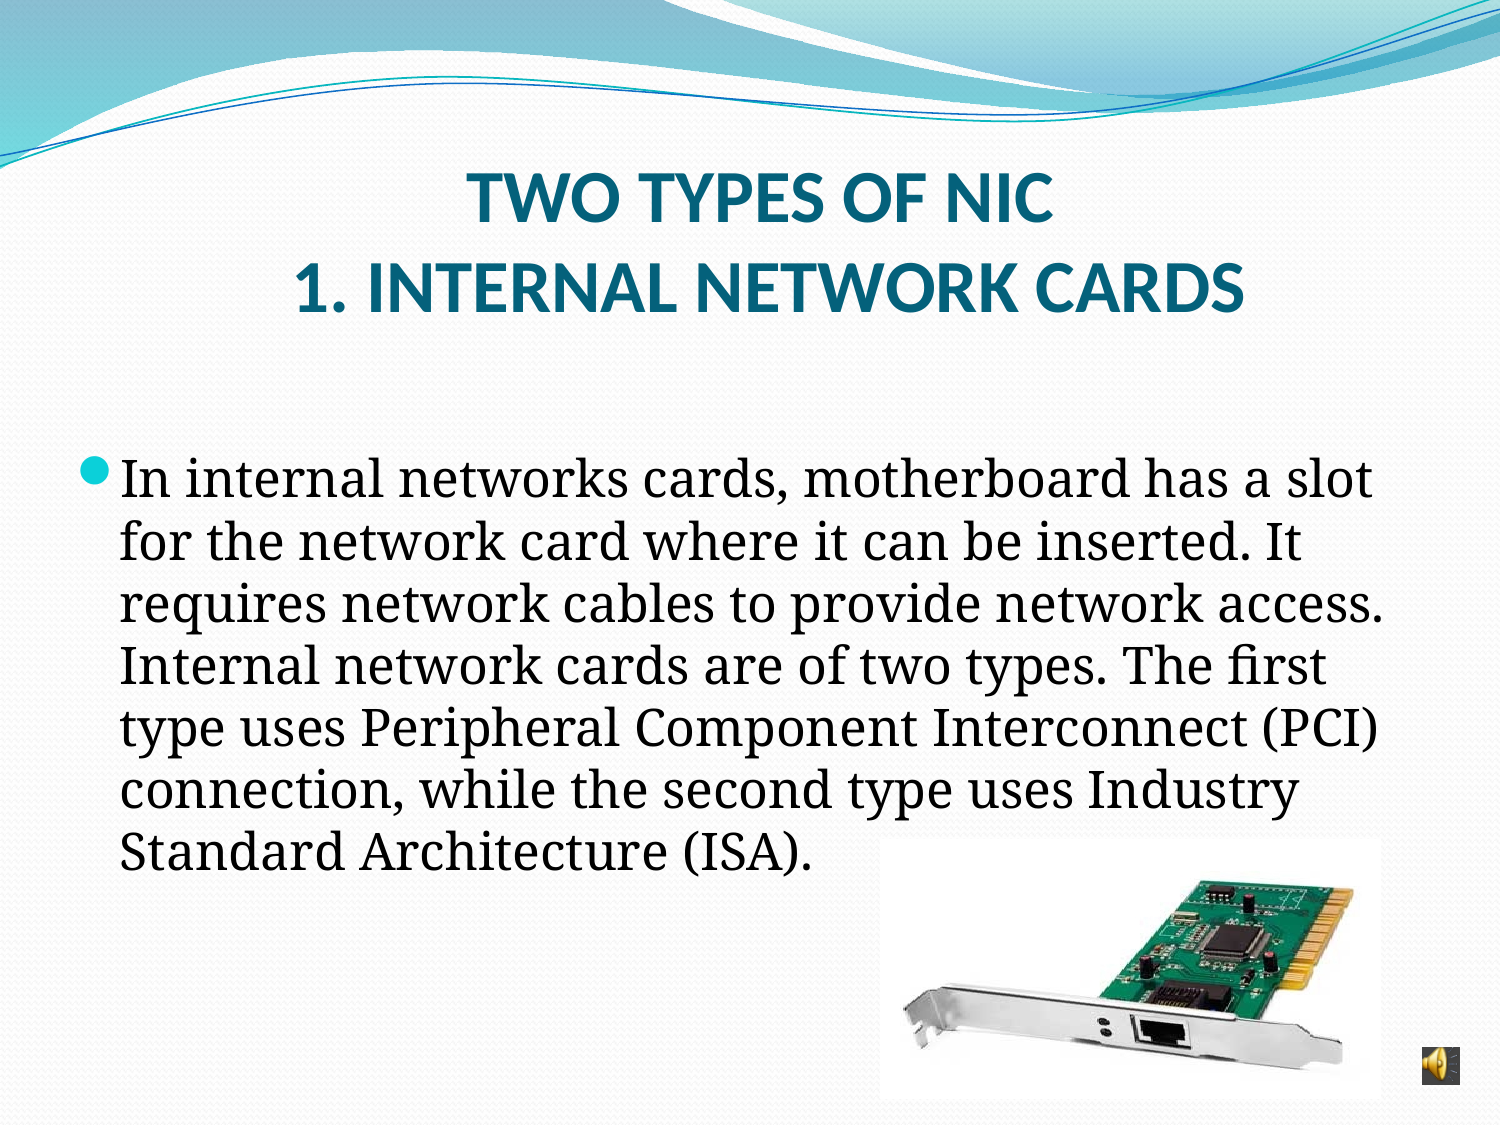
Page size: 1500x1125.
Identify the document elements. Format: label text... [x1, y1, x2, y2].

picture [879, 839, 1381, 1099]
picture [1420, 1045, 1462, 1087]
list In internal networks cards, motherboard has a slot for the network card where it can be inserted. It requires network cables to provide network access. Internal network cards are of two types. The first type uses Peripheral Component Interconnect (PCI) connection, while the second type uses Industry Standard Architecture (ISA). [61, 366, 1412, 889]
title TWO TYPES OF NIC 1. INTERNAL NETWORK CARDS [117, 66, 1421, 418]
